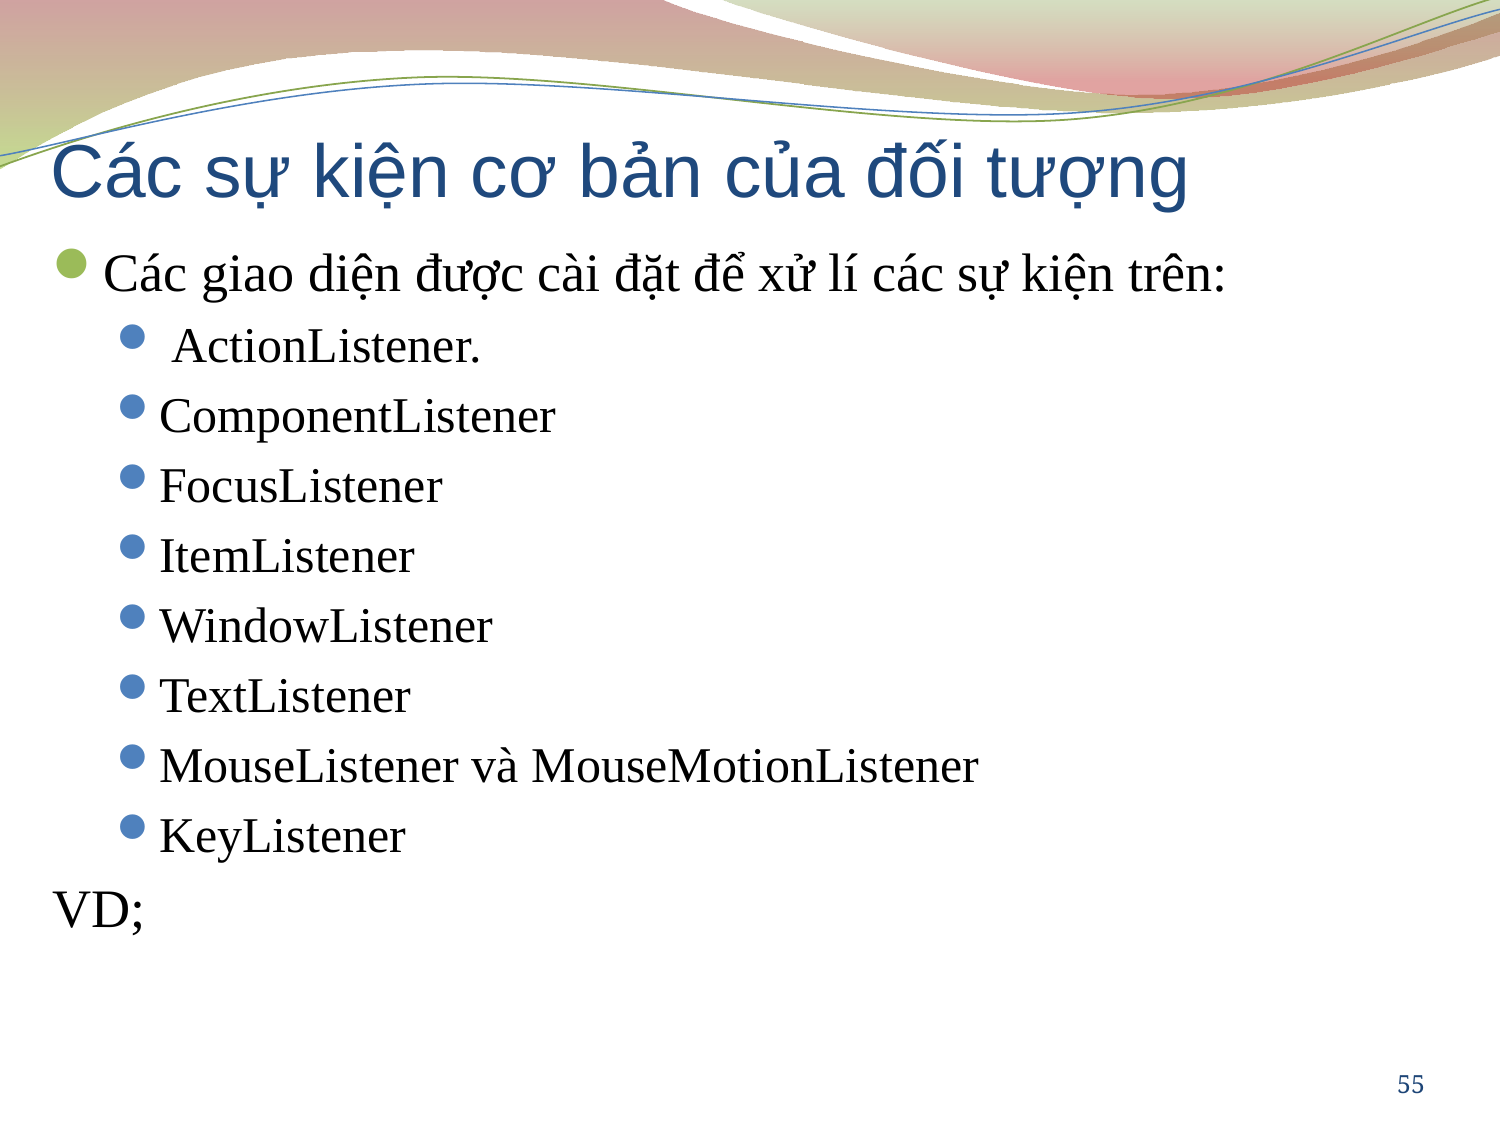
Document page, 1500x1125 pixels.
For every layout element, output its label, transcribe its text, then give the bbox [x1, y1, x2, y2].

slide_number 55 [1299, 1042, 1425, 1103]
list Các giao diện được cài đặt để xử lí các sự kiện trên: ActionListener. ComponentListener FocusListener ItemListener WindowListener TextListener MouseListener và MouseMotionListener KeyListener VD; [37, 230, 1388, 950]
title Các sự kiện cơ bản của đối tượng [50, 24, 1400, 213]
